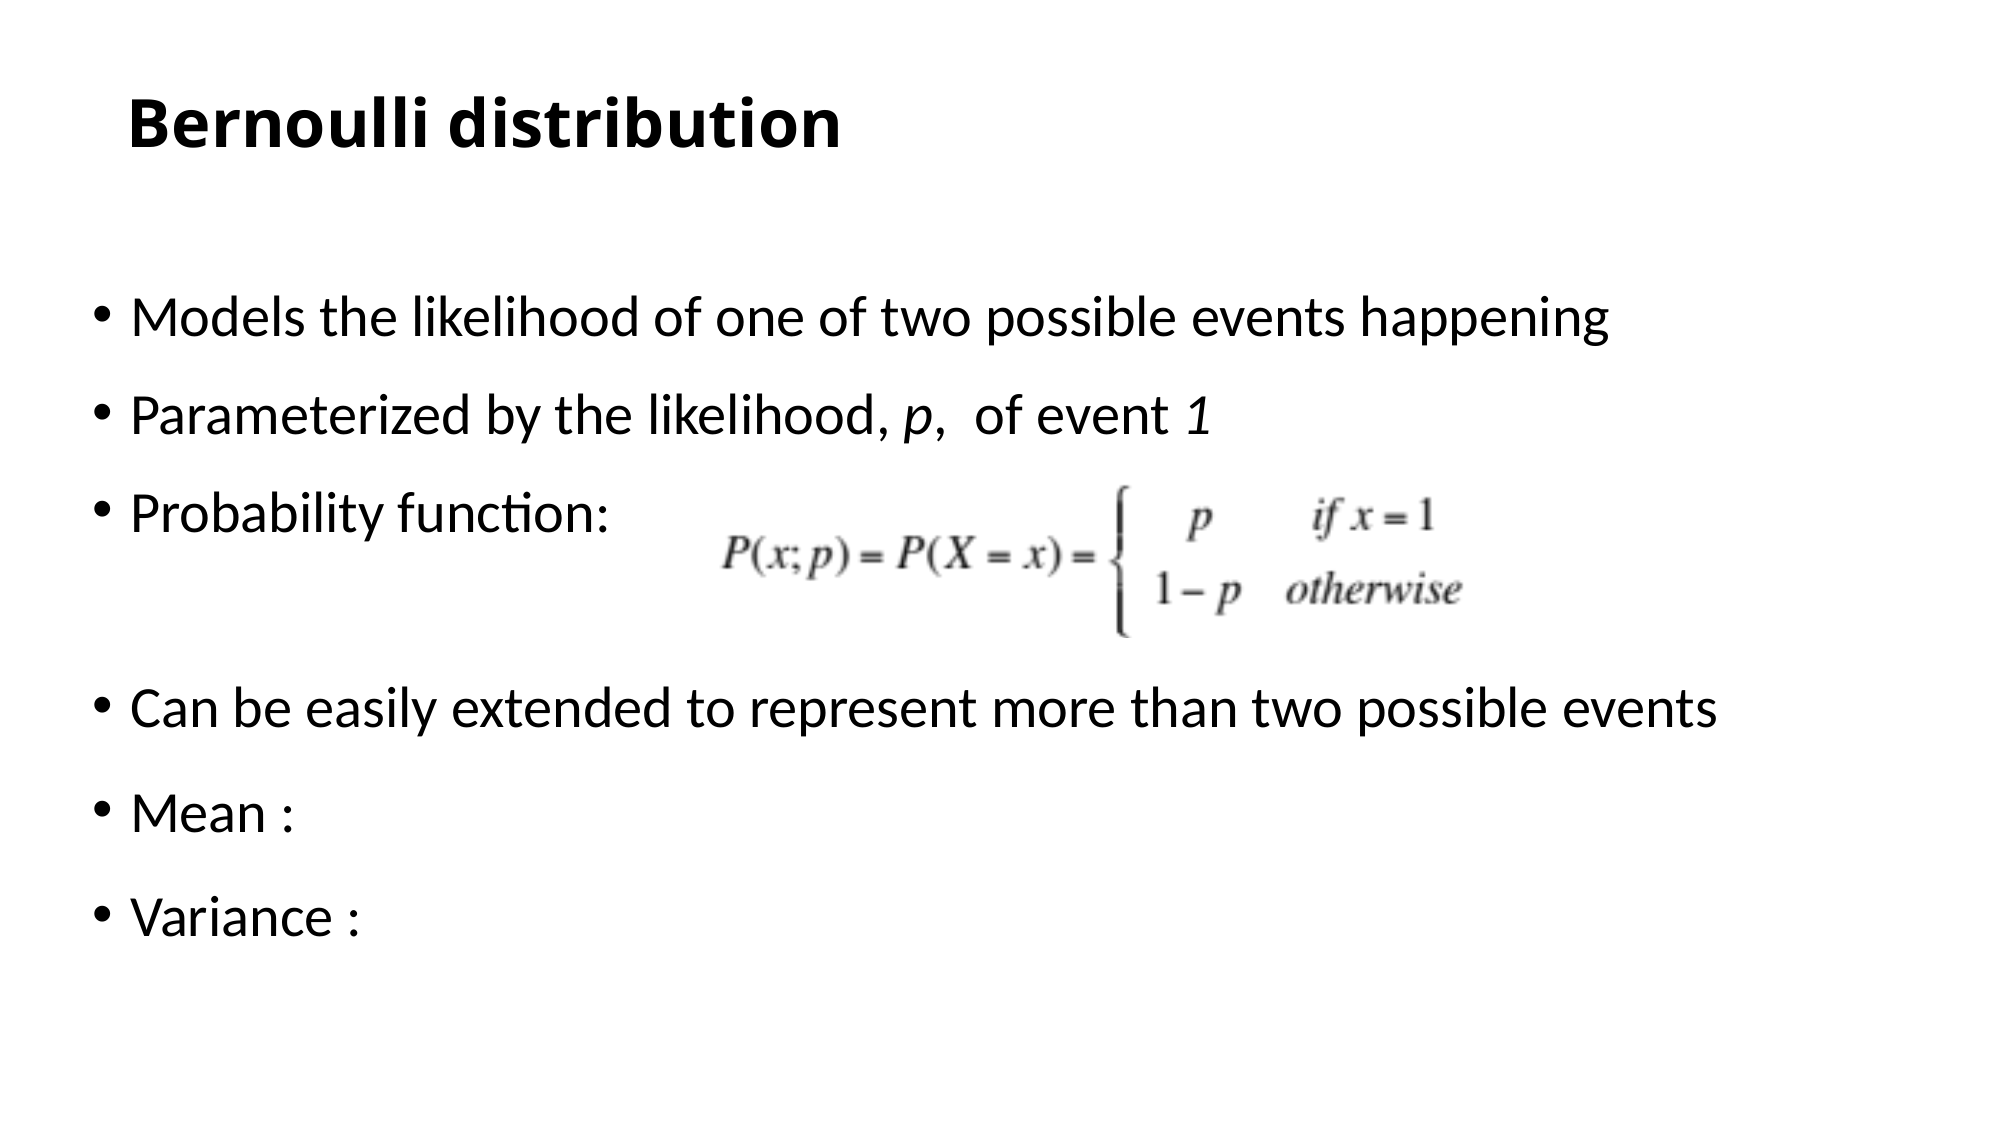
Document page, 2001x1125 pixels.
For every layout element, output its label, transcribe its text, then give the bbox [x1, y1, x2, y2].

title Bernoulli distribution [111, 32, 1769, 220]
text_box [715, 469, 1492, 638]
